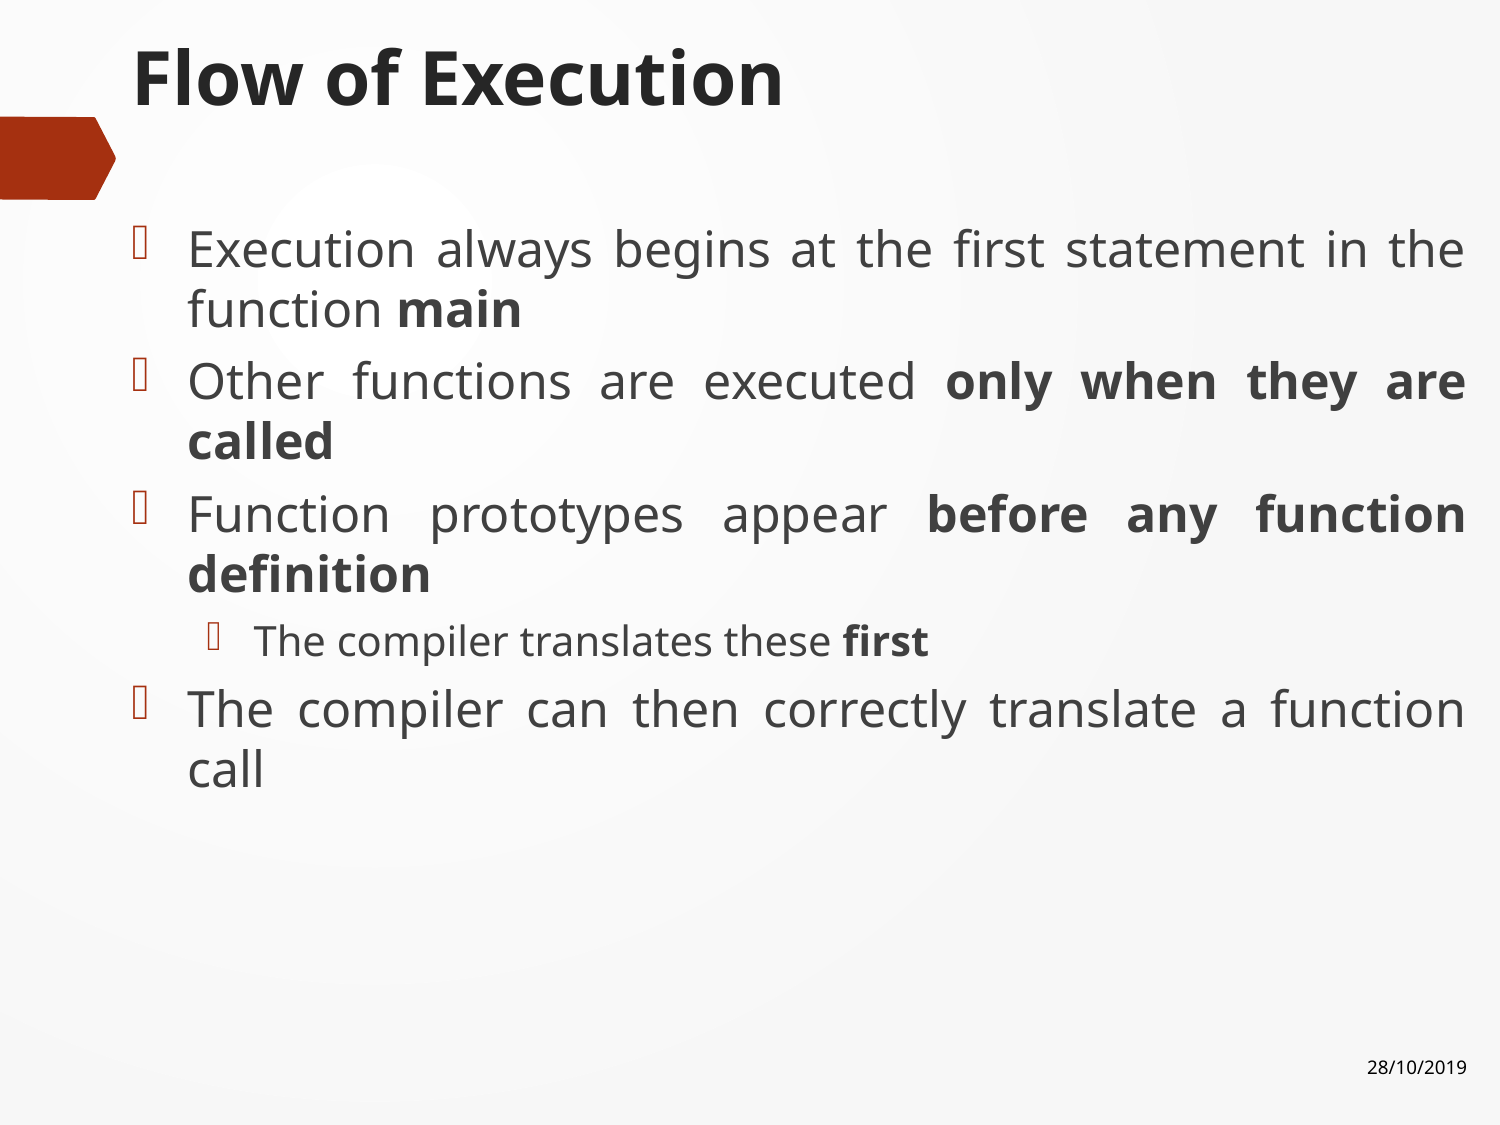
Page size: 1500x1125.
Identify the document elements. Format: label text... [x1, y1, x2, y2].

title Flow of Execution [116, 23, 1483, 158]
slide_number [1260, 1037, 1483, 1098]
list Execution always begins at the first statement in the function main Other functions are executed only when they are called Function prototypes appear before any function definition The compiler translates these first The compiler can then correctly translate a function call [116, 210, 1483, 1029]
